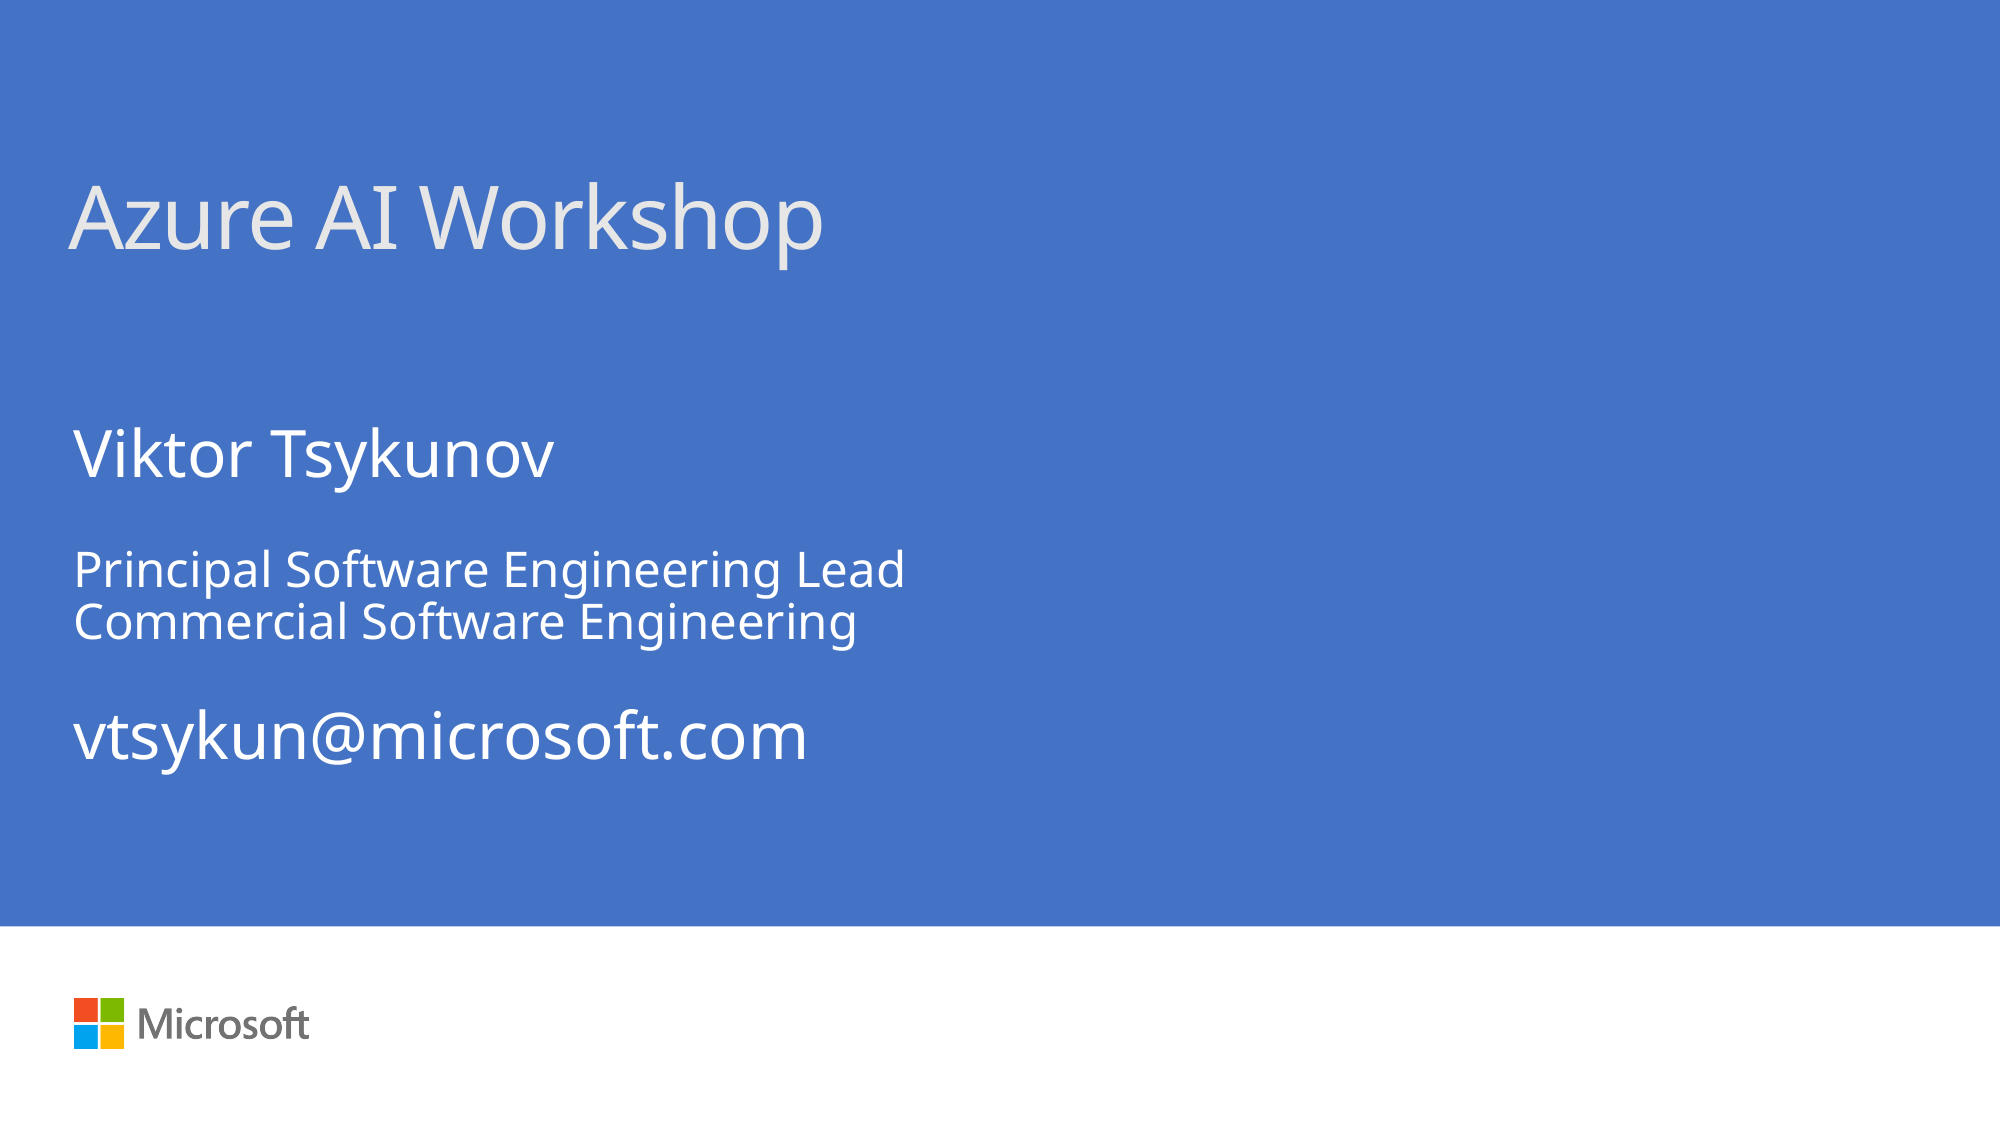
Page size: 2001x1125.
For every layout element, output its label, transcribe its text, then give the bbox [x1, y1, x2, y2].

picture [74, 998, 309, 1049]
title Azure AI Workshop [44, 158, 2000, 734]
list Viktor Tsykunov Principal Software Engineering Lead Commercial Software Engineering vtsykun@microsoft.com [49, 403, 1503, 698]
